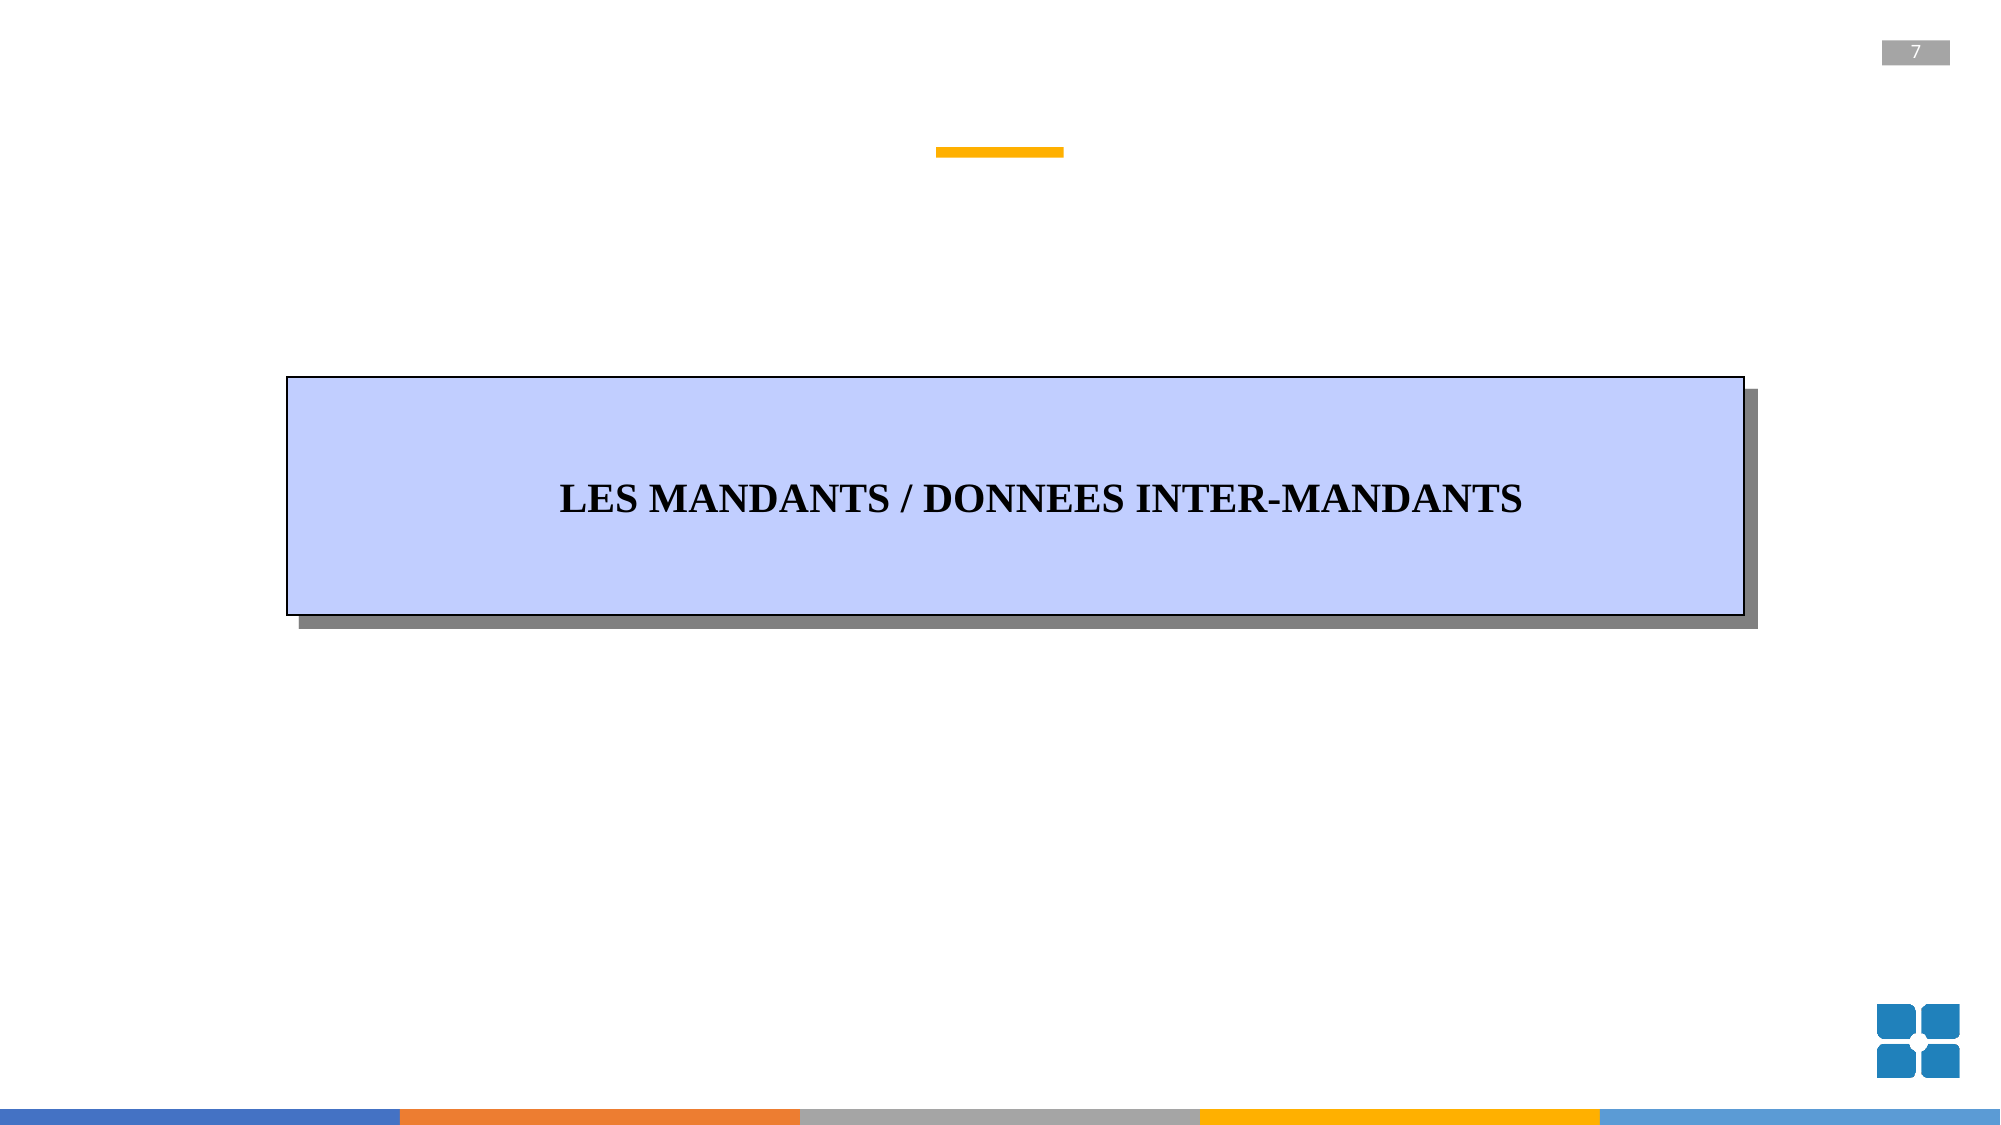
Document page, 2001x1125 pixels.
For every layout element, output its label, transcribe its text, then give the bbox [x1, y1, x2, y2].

text_box LES MANDANTS / DONNEES INTER-MANDANTS [287, 376, 1745, 616]
picture [1877, 1004, 1967, 1078]
